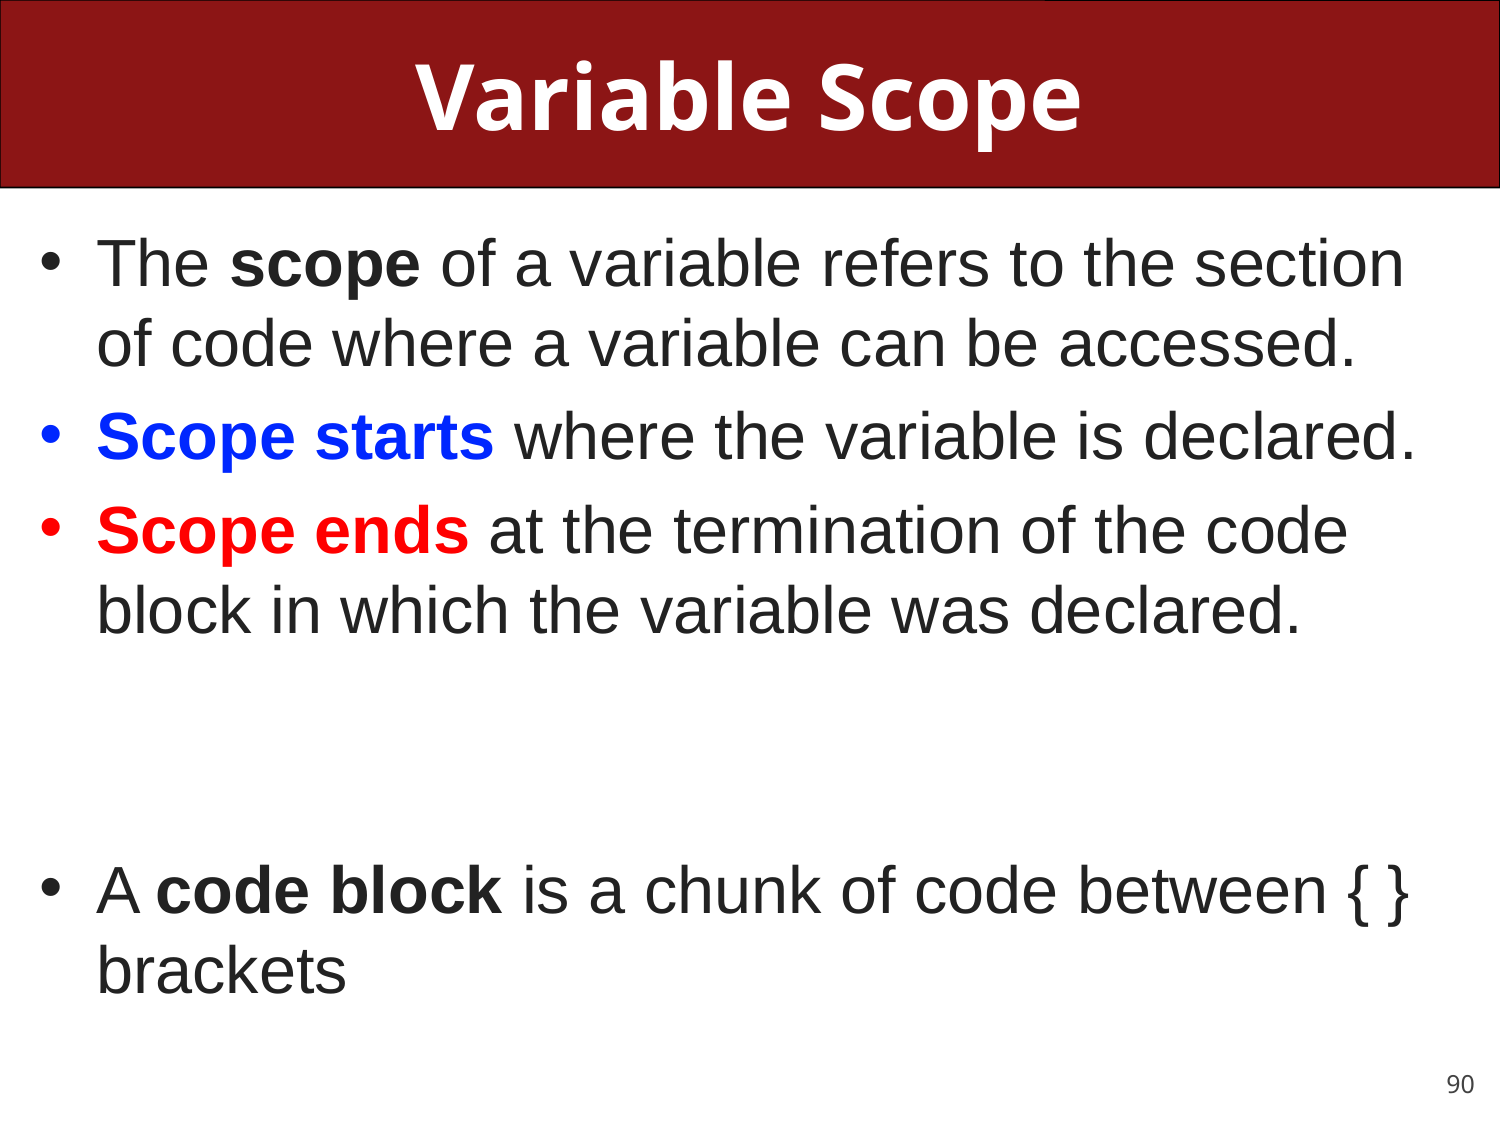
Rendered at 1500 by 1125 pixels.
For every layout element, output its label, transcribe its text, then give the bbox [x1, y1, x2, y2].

list The scope of a variable refers to the section of code where a variable can be accessed. Scope starts where the variable is declared. Scope ends at the termination of the code block in which the variable was declared. A code block is a chunk of code between { } brackets [24, 212, 1475, 1125]
title Variable Scope [75, 0, 1425, 188]
